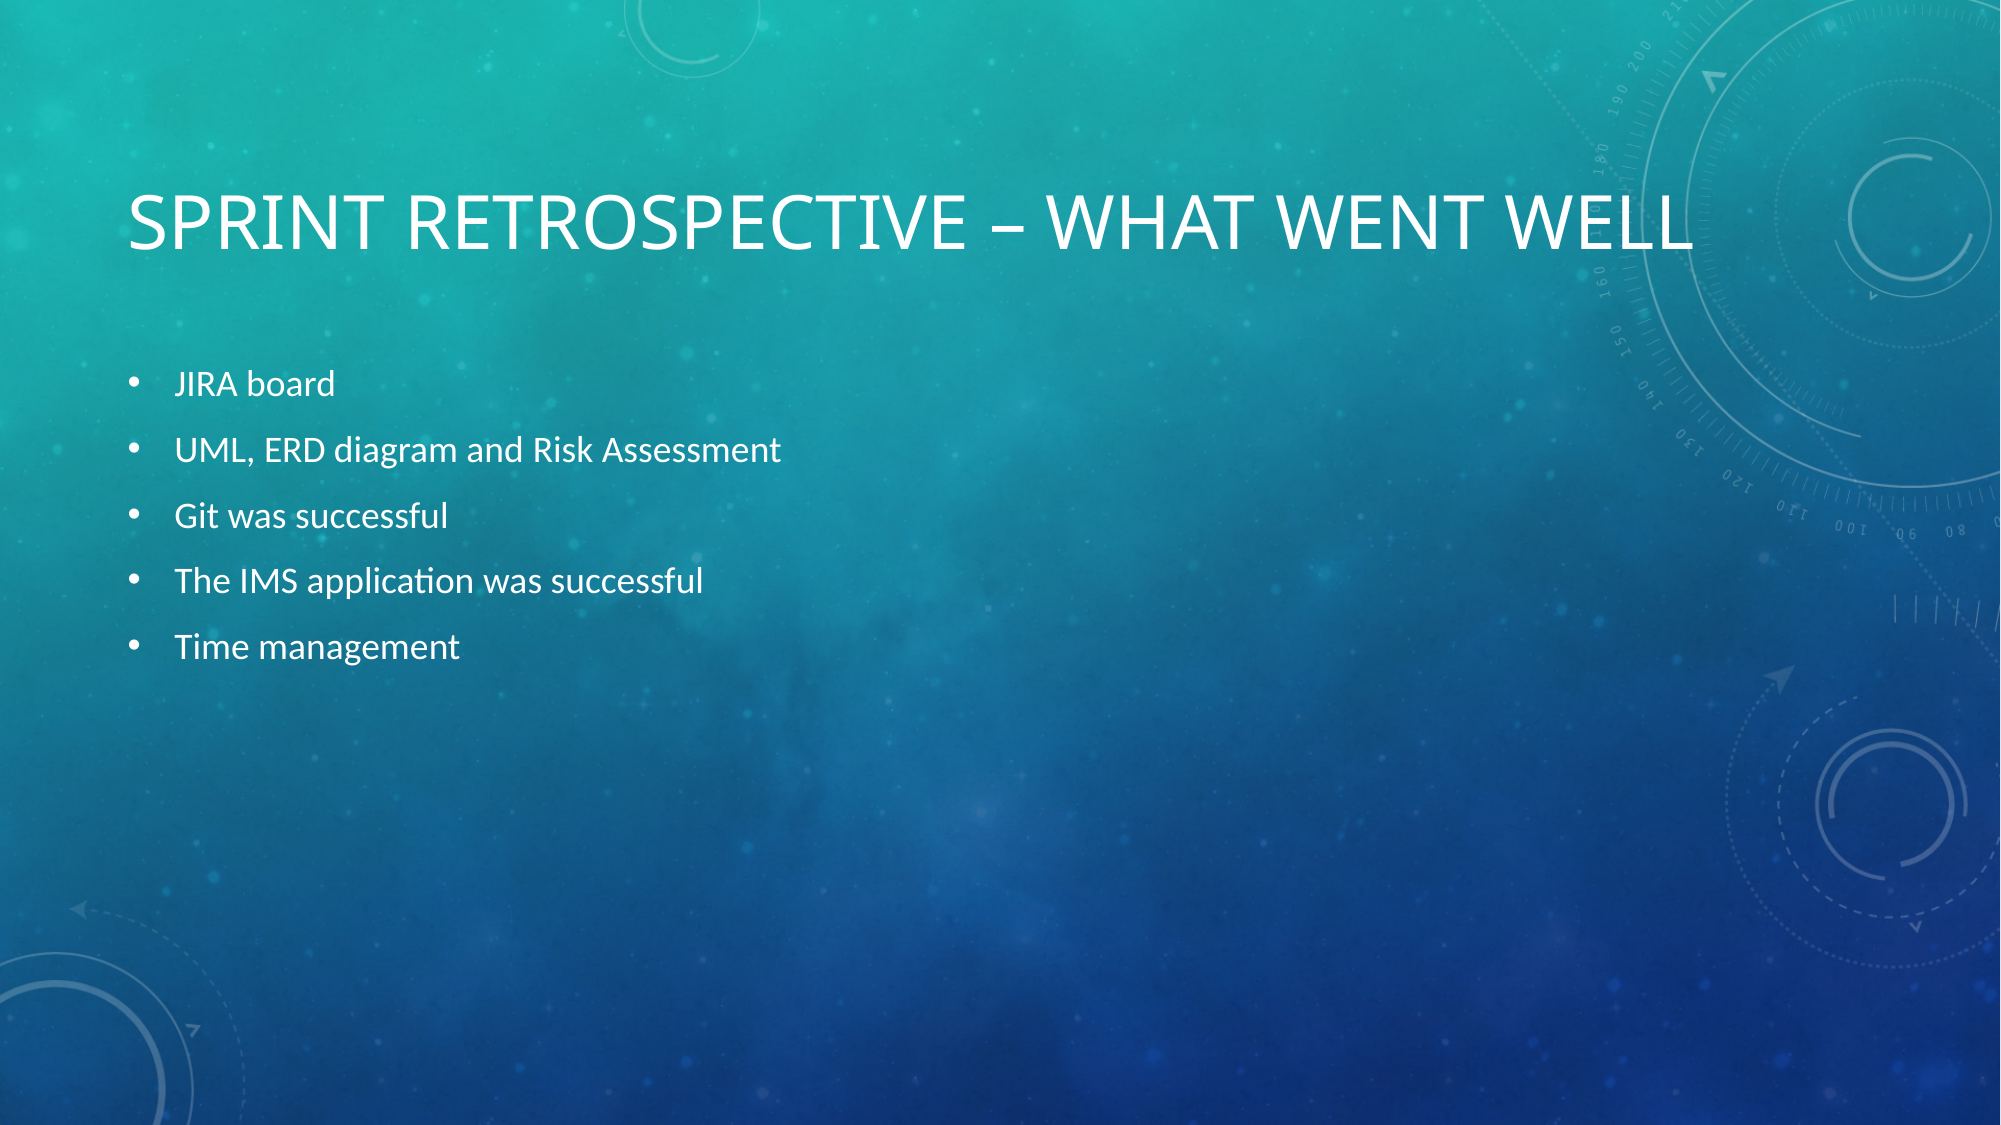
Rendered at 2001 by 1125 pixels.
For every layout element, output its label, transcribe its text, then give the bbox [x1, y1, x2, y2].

picture [0, 0, 2001, 1125]
title Sprint retrospective – what went well [112, 99, 1775, 339]
list JIRA board UML, ERD diagram and Risk Assessment Git was successful The IMS application was successful Time management [112, 351, 1775, 950]
